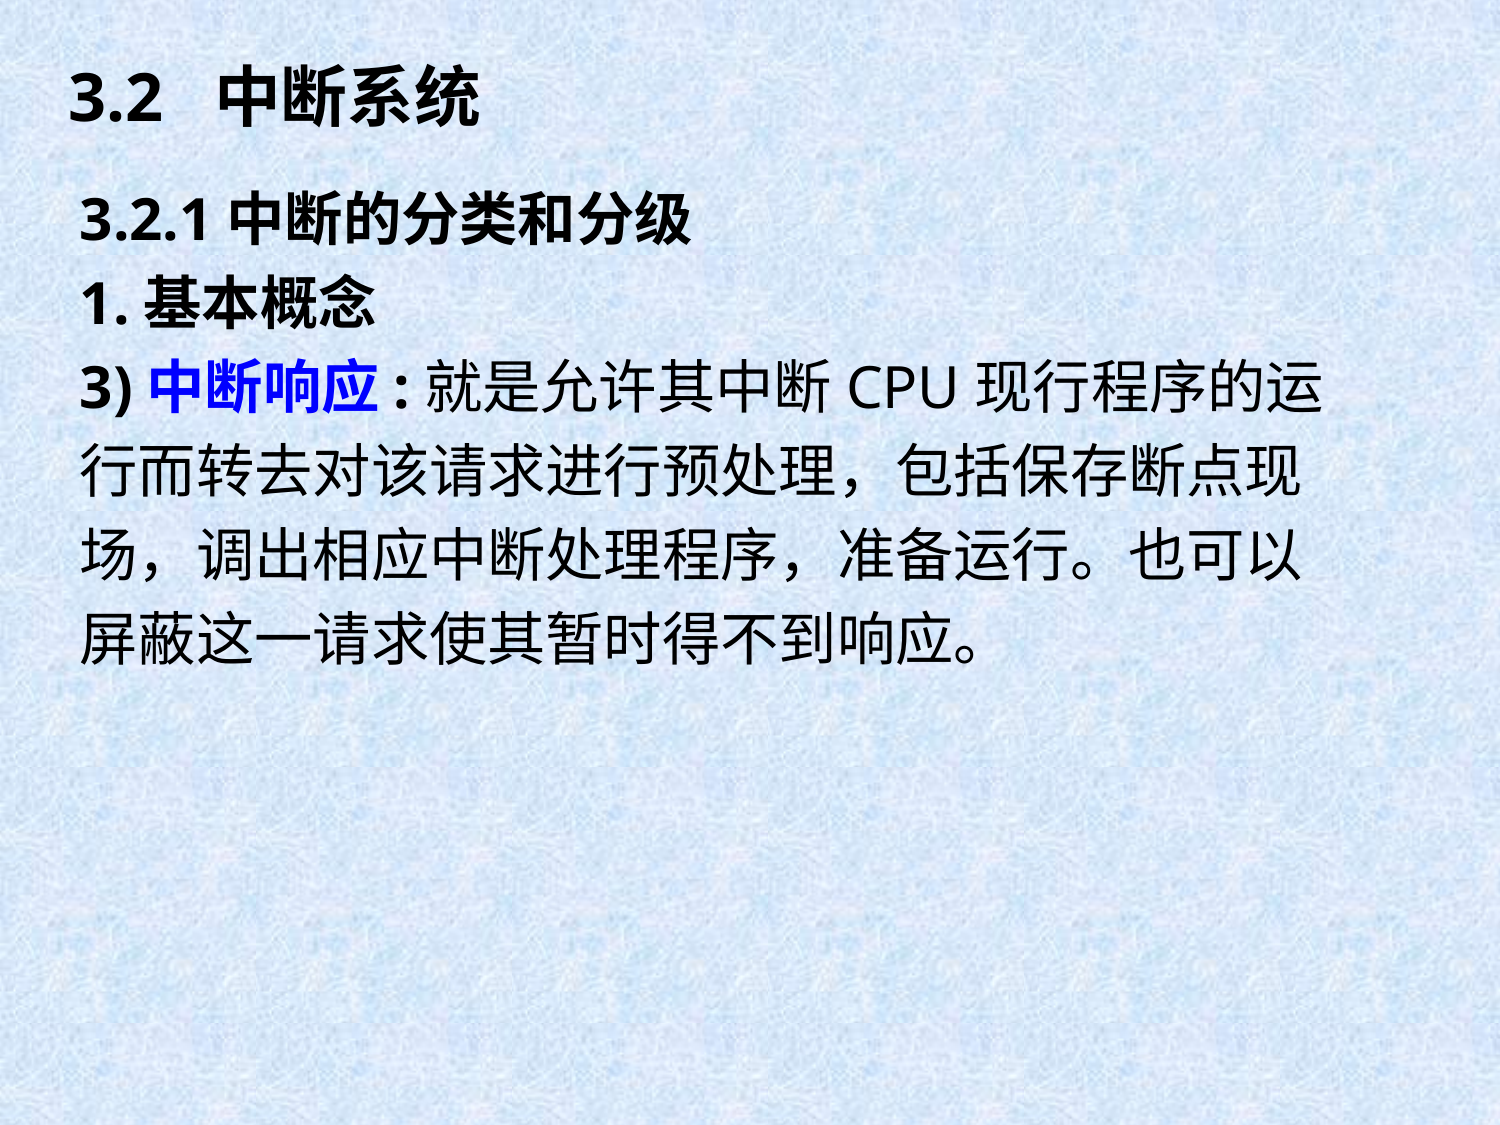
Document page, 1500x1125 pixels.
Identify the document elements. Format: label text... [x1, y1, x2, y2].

picture [0, 0, 1500, 1125]
list 3.2.1中断的分类和分级 1.基本概念 3)中断响应:就是允许其中断CPU现行程序的运行而转去对该请求进行预处理，包括保存断点现场，调出相应中断处理程序，准备运行。也可以屏蔽这一请求使其暂时得不到响应。 [64, 160, 1341, 965]
title 3.2 中断系统 [52, 42, 1404, 147]
